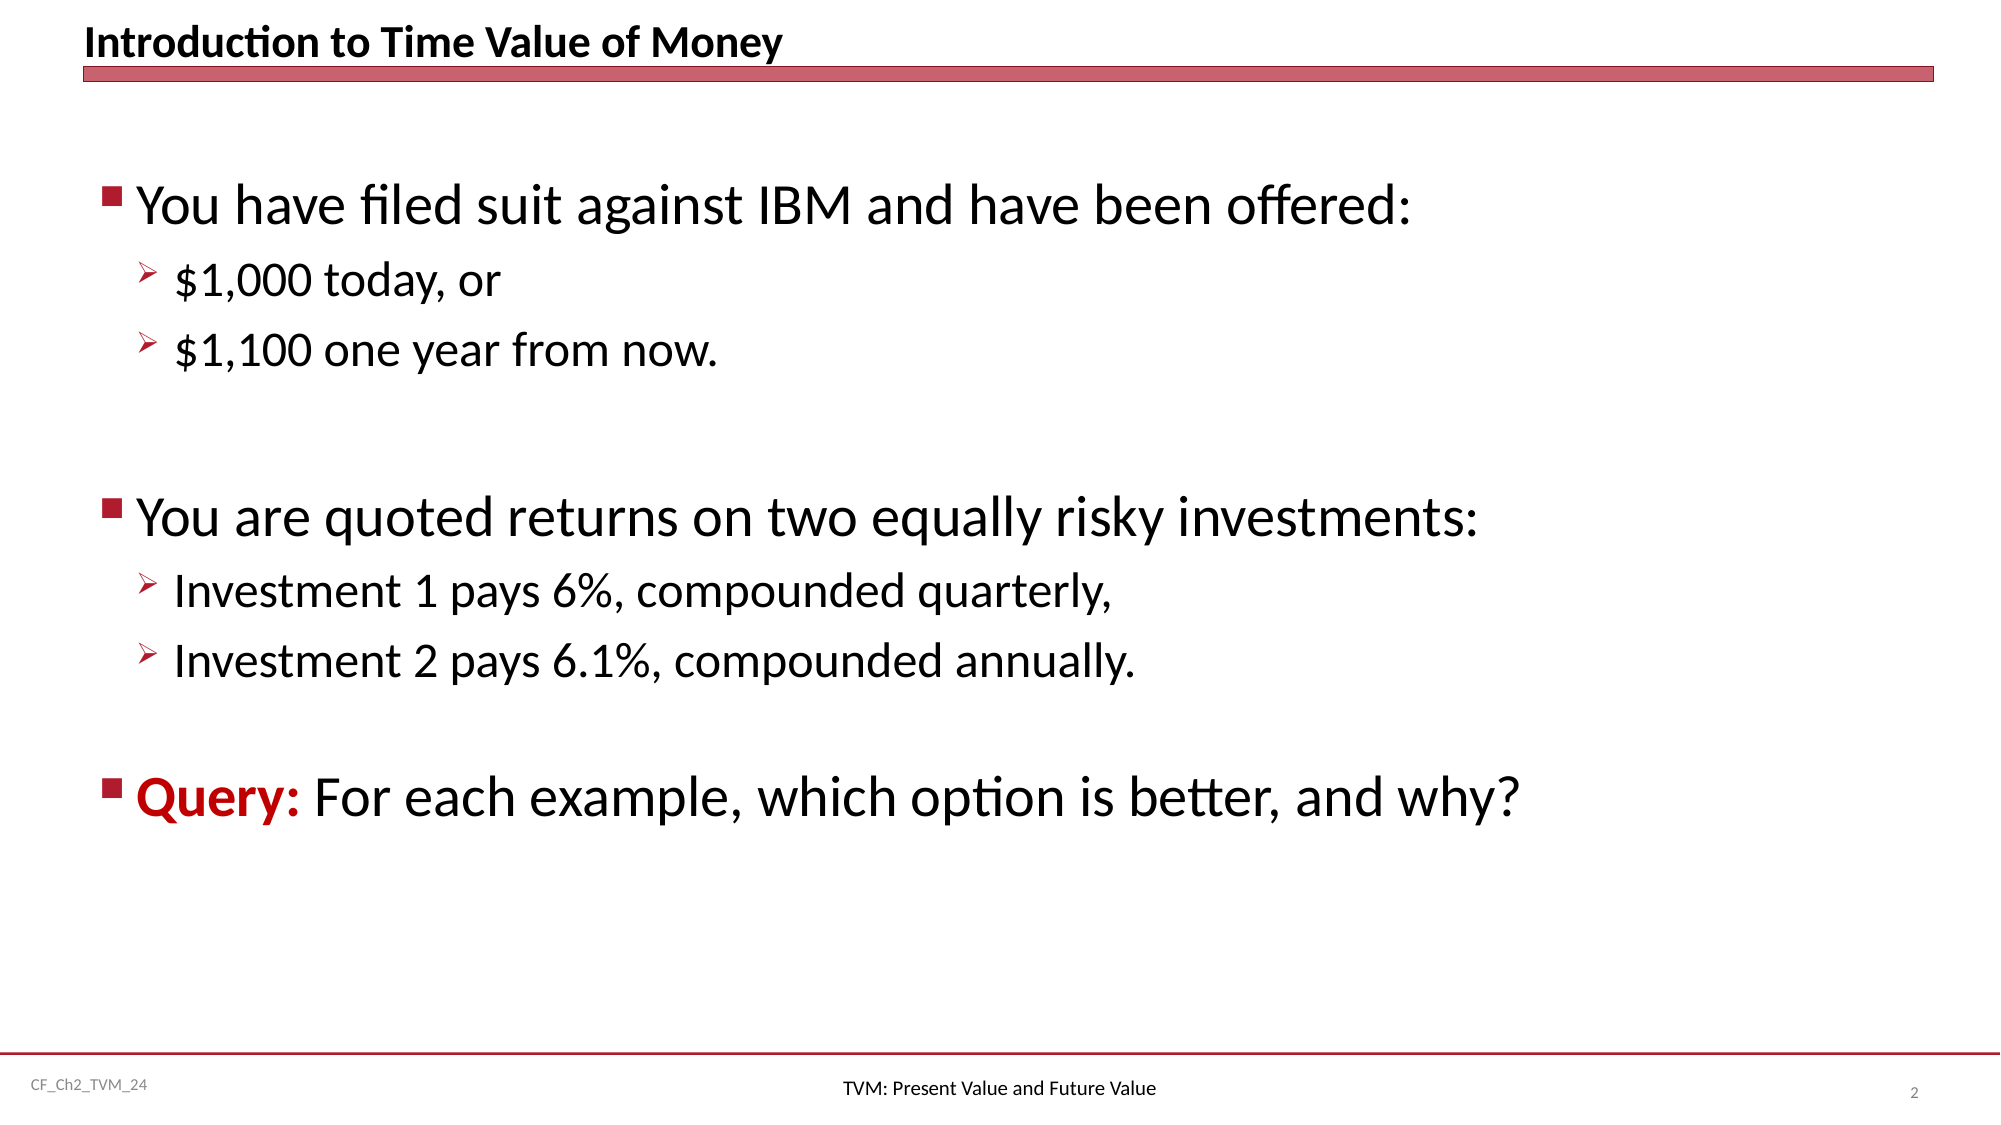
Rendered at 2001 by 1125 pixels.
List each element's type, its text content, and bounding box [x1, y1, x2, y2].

list You have filed suit against IBM and have been offered: $1,000 today, or $1,100 one year from now. You are quoted returns on two equally risky investments: Investment 1 pays 6%, compounded quarterly, Investment 2 pays 6.1%, compounded annually. Query: For each example, which option is better, and why? [83, 87, 1934, 1041]
title Introduction to Time Value of Money [83, 6, 1935, 67]
footer TVM: Present Value and Future Value [683, 1056, 1317, 1117]
slide_number 2 [1834, 1061, 1934, 1122]
